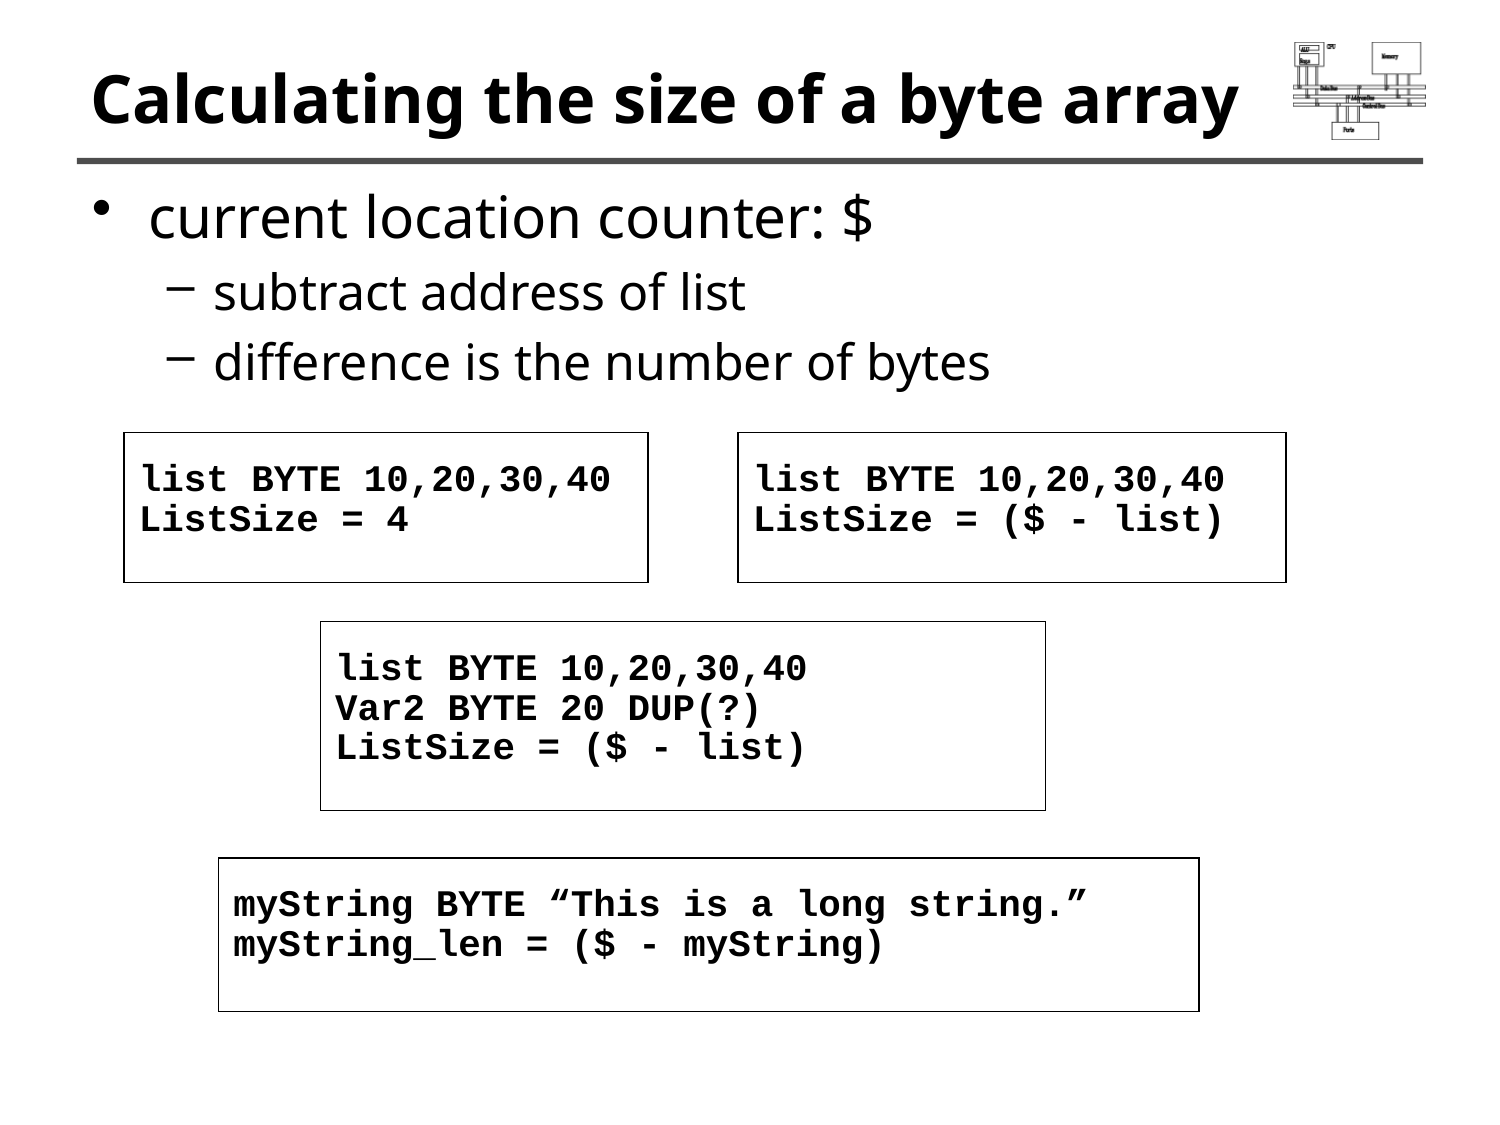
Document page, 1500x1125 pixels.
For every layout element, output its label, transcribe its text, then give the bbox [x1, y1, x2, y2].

title Calculating the size of a byte array [74, 44, 1426, 150]
list current location counter: $ subtract address of list difference is the number of bytes [76, 172, 1424, 457]
text_box list BYTE 10,20,30,40 ListSize = ($ - list) [738, 432, 1287, 583]
text_box list BYTE 10,20,30,40 ListSize = 4 [123, 432, 649, 583]
picture [1293, 42, 1430, 140]
text_box myString BYTE “This is a long string.” myString_len = ($ - myString) [218, 857, 1199, 1012]
text_box list BYTE 10,20,30,40 Var2 BYTE 20 DUP(?) ListSize = ($ - list) [320, 621, 1046, 811]
